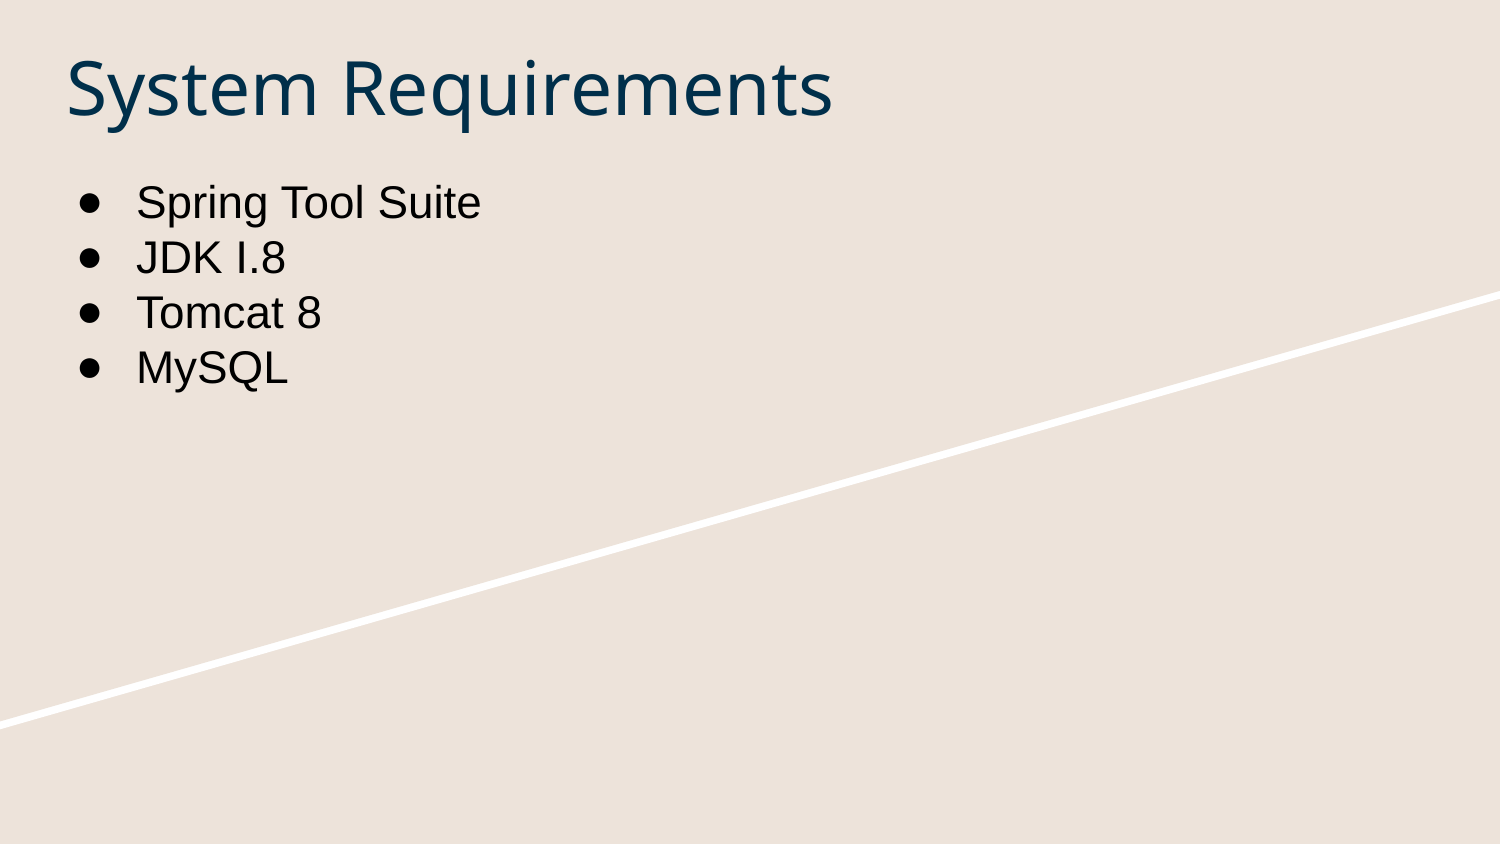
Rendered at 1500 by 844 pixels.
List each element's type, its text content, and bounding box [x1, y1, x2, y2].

title System Requirements [51, 25, 1449, 165]
text_box Spring Tool Suite JDK I.8 Tomcat 8 MySQL [46, 157, 1403, 408]
